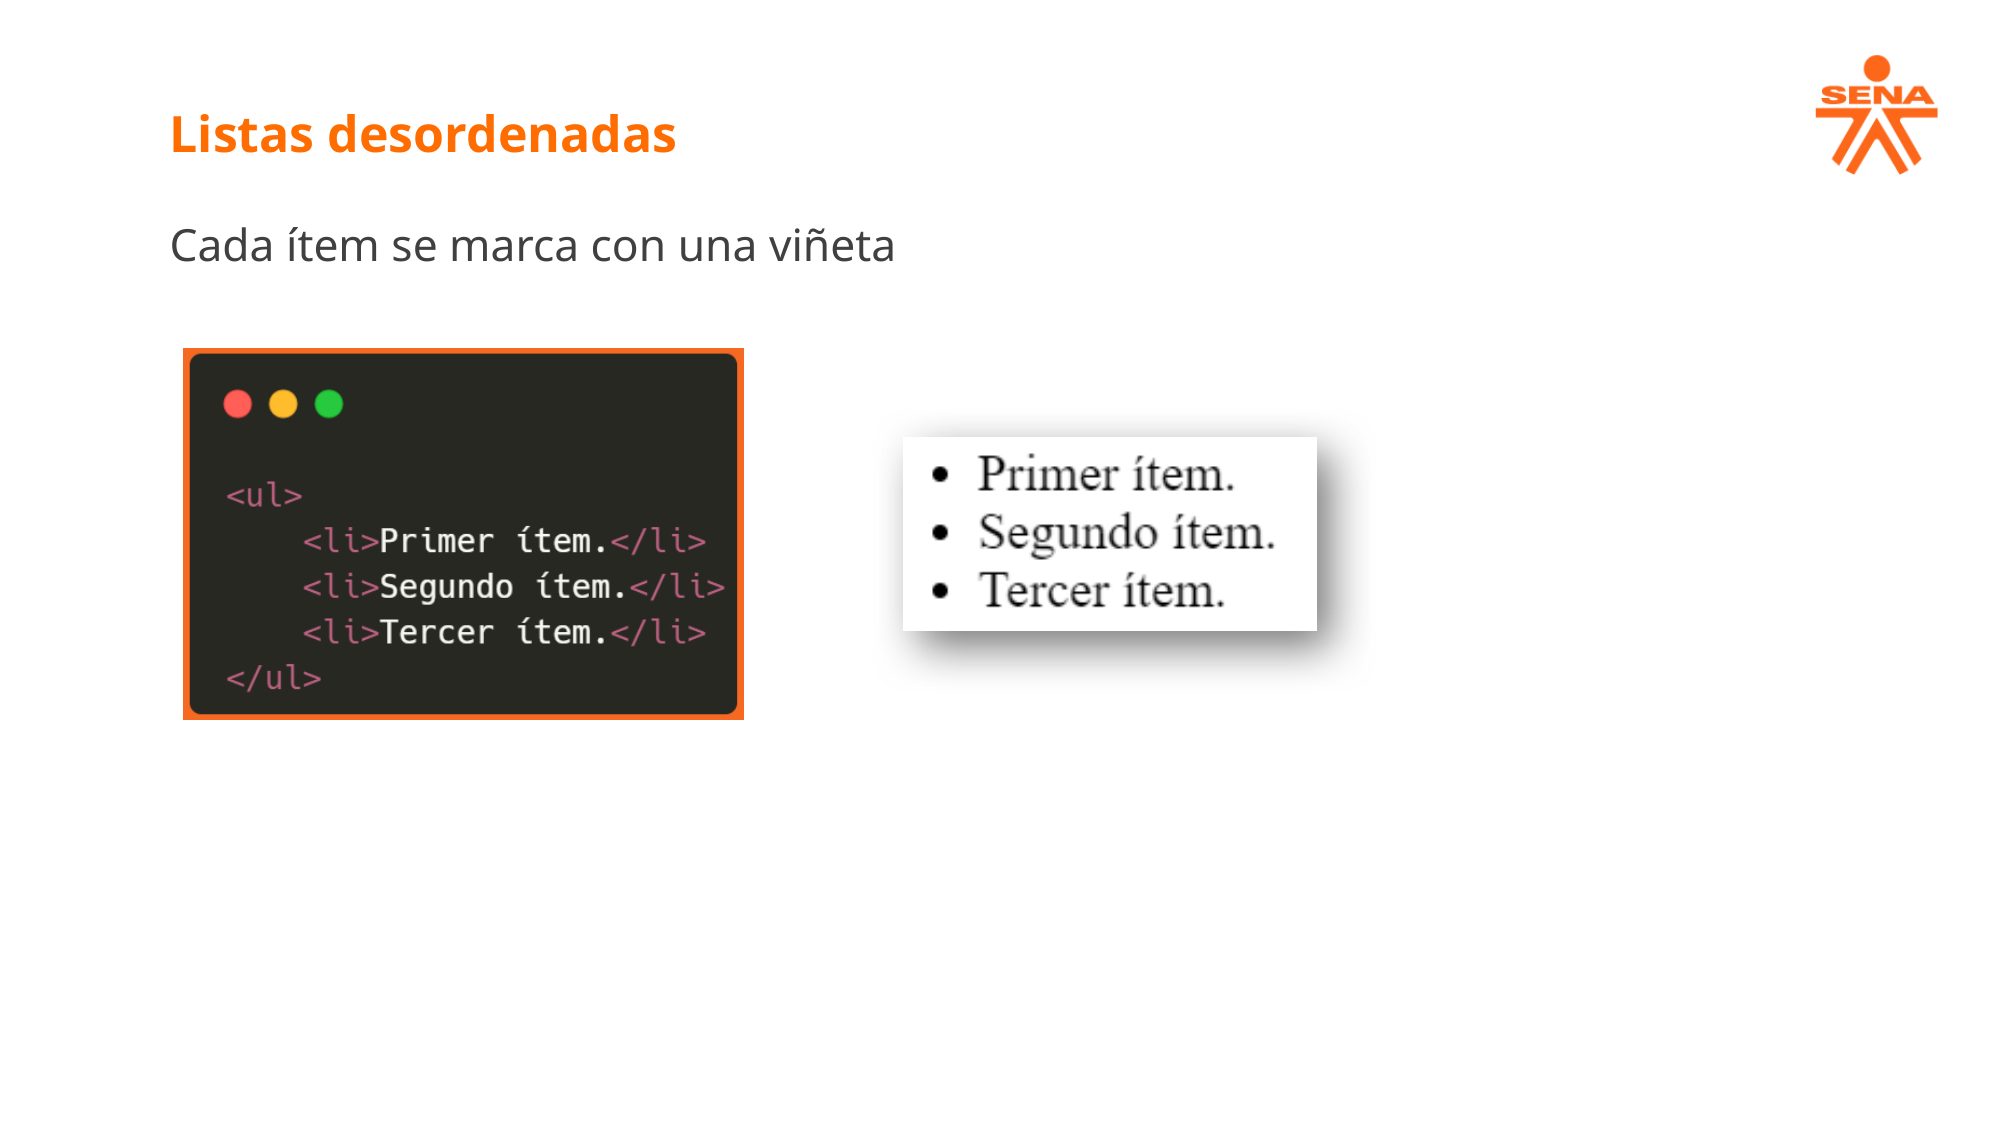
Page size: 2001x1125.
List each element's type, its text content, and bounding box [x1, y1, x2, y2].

text_box Cada ítem se marca con una viñeta [154, 209, 1770, 278]
picture [1774, 0, 2000, 208]
text_box Listas desordenadas [154, 94, 1507, 170]
picture [903, 437, 1317, 632]
picture [183, 348, 744, 720]
